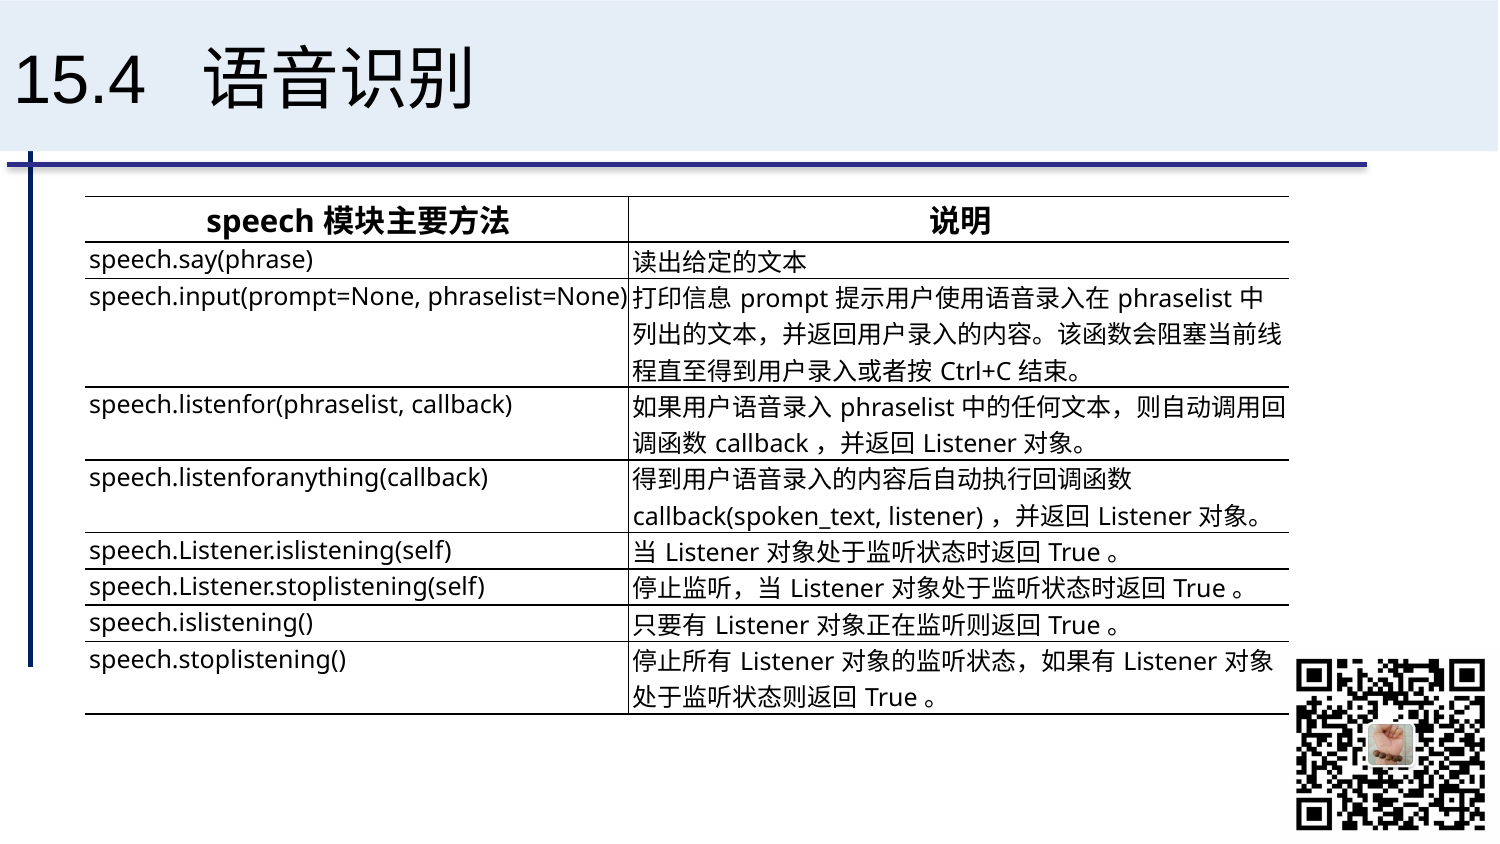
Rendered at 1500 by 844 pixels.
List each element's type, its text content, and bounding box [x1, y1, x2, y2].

title 15.4 语音识别 [0, 0, 1499, 152]
table_header speech模块主要方法 [85, 197, 628, 241]
table_cell 读出给定的文本 [629, 243, 1289, 278]
table_cell speech.Listener.islistening(self) [85, 533, 628, 568]
table_cell speech.listenfor(phraselist, callback) [85, 388, 628, 459]
table_cell 打印信息prompt提示用户使用语音录入在phraselist中列出的文本，并返回用户录入的内容。该函数会阻塞当前线程直至得到用户录入或者按Ctrl+C结束。 [629, 279, 1289, 386]
table_cell 只要有Listener对象正在监听则返回True。 [629, 606, 1289, 641]
table_cell speech.input(prompt=None, phraselist=None) [85, 279, 628, 386]
table_cell 如果用户语音录入phraselist中的任何文本，则自动调用回调函数callback，并返回Listener对象。 [629, 388, 1289, 459]
table_cell 得到用户语音录入的内容后自动执行回调函数callback(spoken_text, listener)，并返回Listener对象。 [629, 461, 1289, 532]
picture [1281, 645, 1500, 844]
table_cell speech.Listener.stoplistening(self) [85, 570, 628, 604]
table_cell speech.listenforanything(callback) [85, 461, 628, 532]
table_cell speech.stoplistening() [85, 642, 628, 713]
table_cell speech.islistening() [85, 606, 628, 641]
table_cell 停止监听，当Listener对象处于监听状态时返回True。 [629, 570, 1289, 604]
table_header 说明 [629, 197, 1289, 241]
table_cell 停止所有Listener对象的监听状态，如果有Listener对象处于监听状态则返回True。 [629, 642, 1289, 713]
table_cell 当Listener对象处于监听状态时返回True。 [629, 533, 1289, 568]
table_cell speech.say(phrase) [85, 243, 628, 278]
